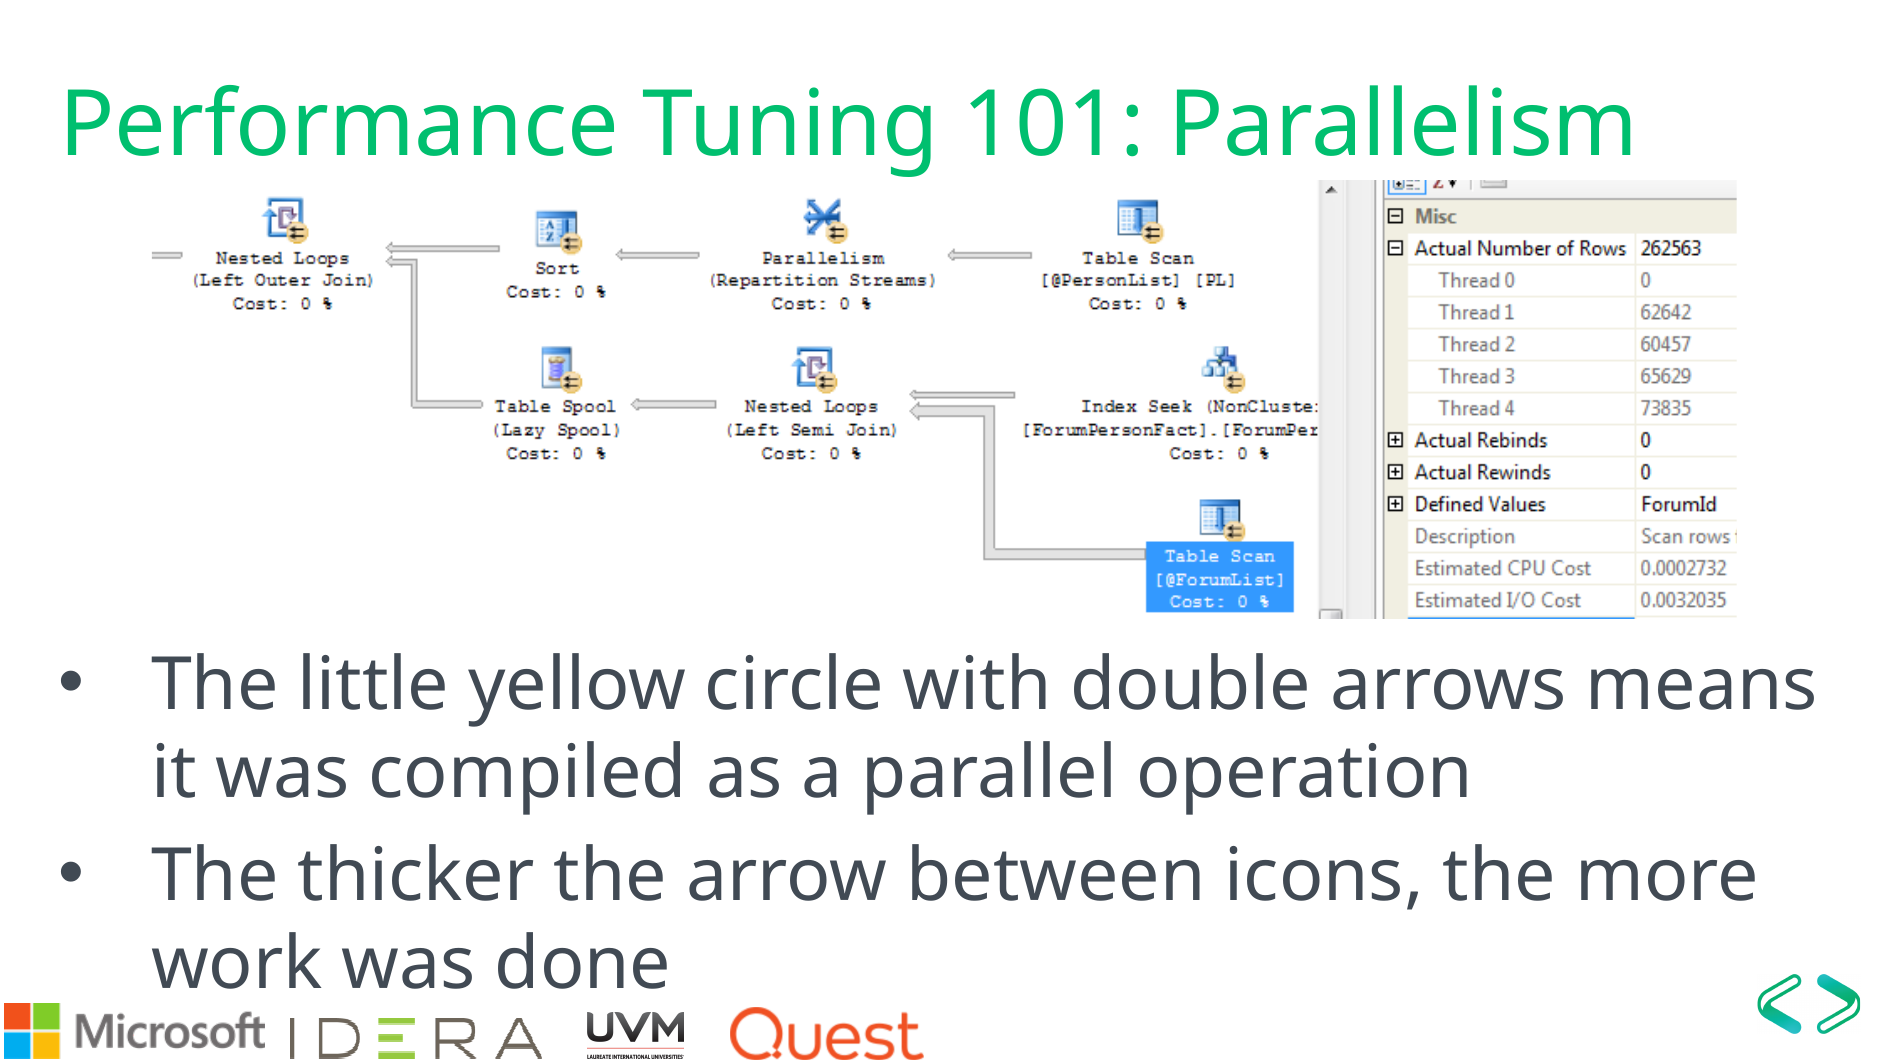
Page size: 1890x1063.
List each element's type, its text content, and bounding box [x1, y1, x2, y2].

picture [4, 1003, 265, 1059]
picture [730, 1007, 924, 1060]
picture [587, 1012, 684, 1059]
list The little yellow circle with double arrows means it was compiled as a parallel operation The thicker the arrow between icons, the more work was done [59, 636, 1831, 1004]
title Performance Tuning 101: Parallelism [59, 59, 1831, 178]
picture [290, 1018, 542, 1059]
picture [151, 180, 1737, 619]
